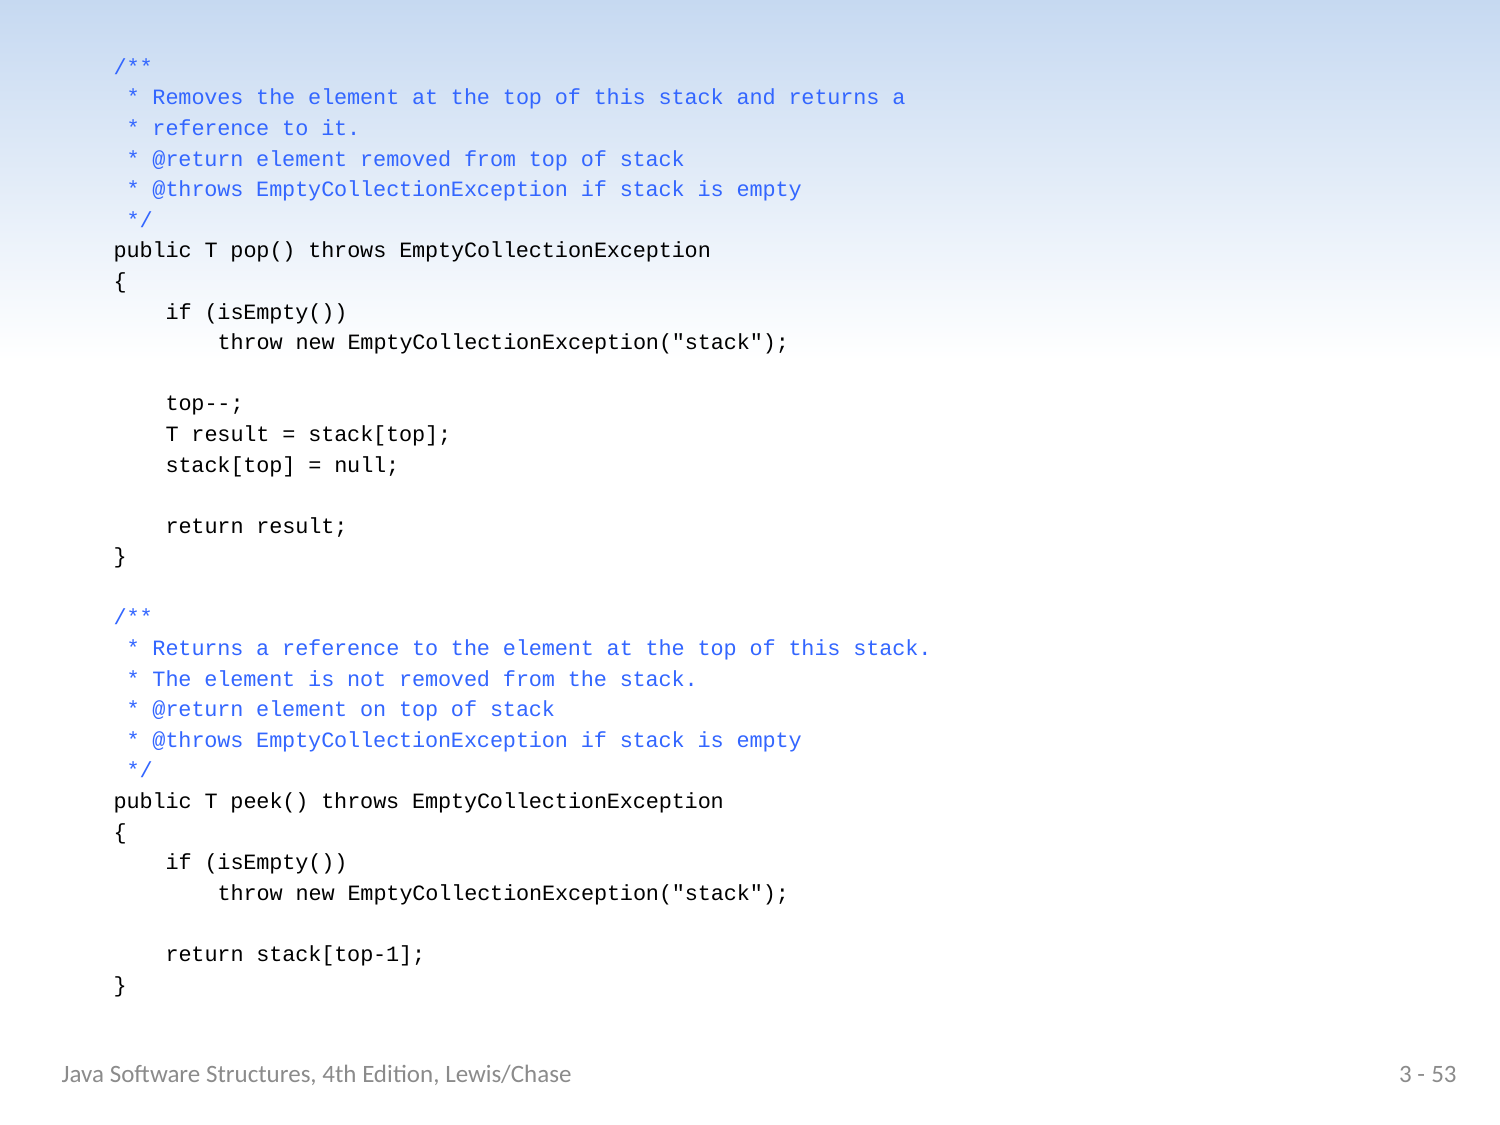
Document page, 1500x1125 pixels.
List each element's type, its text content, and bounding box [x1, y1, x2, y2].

footer Java Software Structures, 4th Edition, Lewis/Chase [46, 1042, 1122, 1103]
list /** * Removes the element at the top of this stack and returns a * reference to it. * @return element removed from top of stack * @throws EmptyCollectionException if stack is empty */ public T pop() throws EmptyCollectionException { if (isEmpty()) throw new EmptyCollectionException("stack"); top--; T result = stack[top]; stack[top] = null; return result; } /** * Returns a reference to the element at the top of this stack. * The element is not removed from the stack. * @return element on top of stack * @throws EmptyCollectionException if stack is empty */ public T peek() throws EmptyCollectionException { if (isEmpty()) throw new EmptyCollectionException("stack"); return stack[top-1]; } [46, 45, 1473, 1043]
slide_number 3 - 53 [1122, 1042, 1472, 1103]
